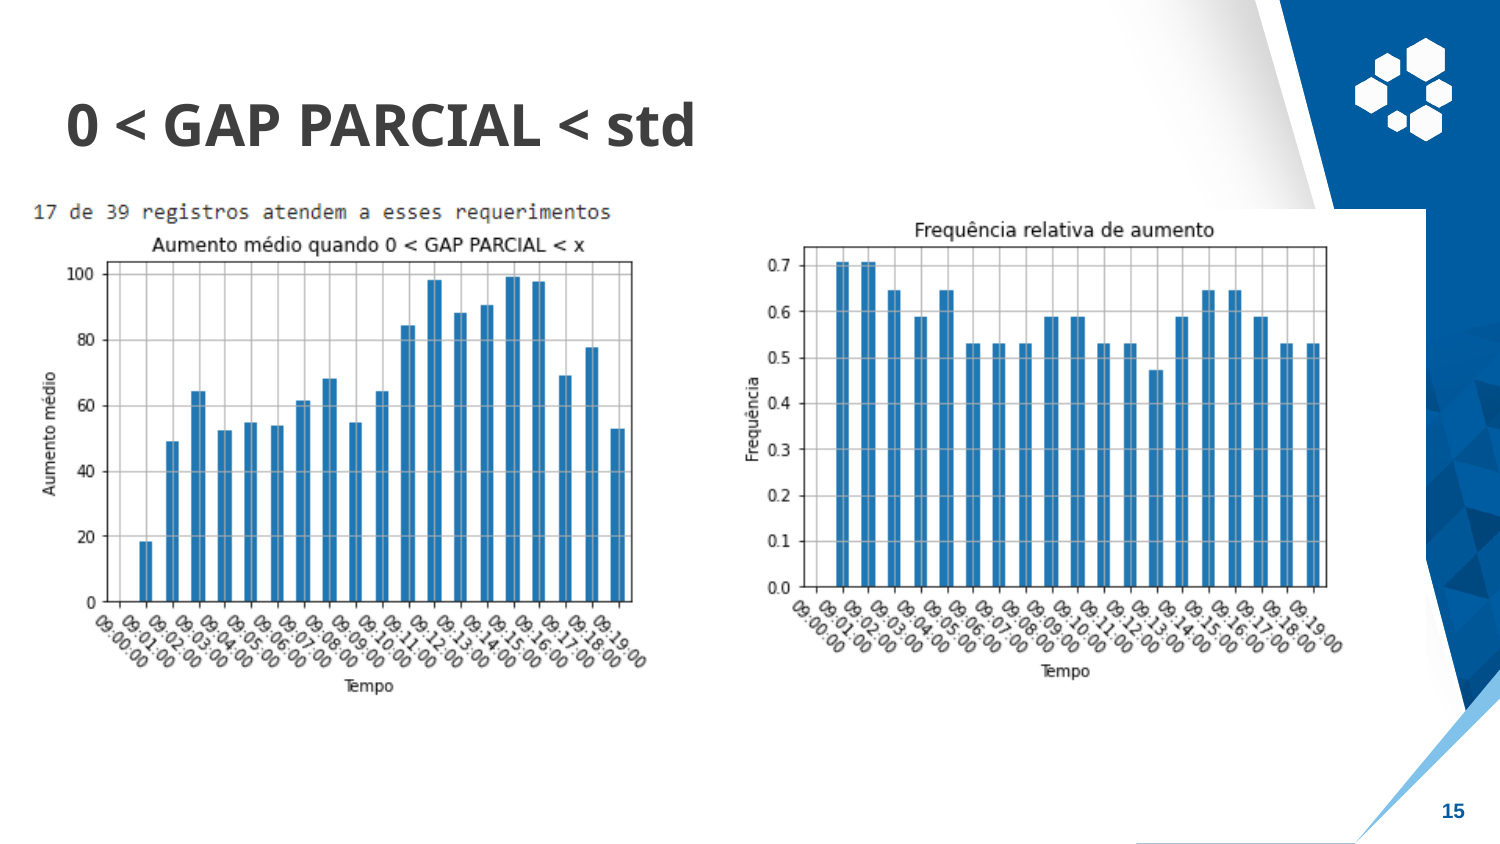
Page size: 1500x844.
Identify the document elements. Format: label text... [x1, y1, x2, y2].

slide_number ‹#› [1389, 777, 1480, 842]
picture [0, 0, 1500, 844]
title 0 < GAP PARCIAL < std [51, 72, 1194, 167]
